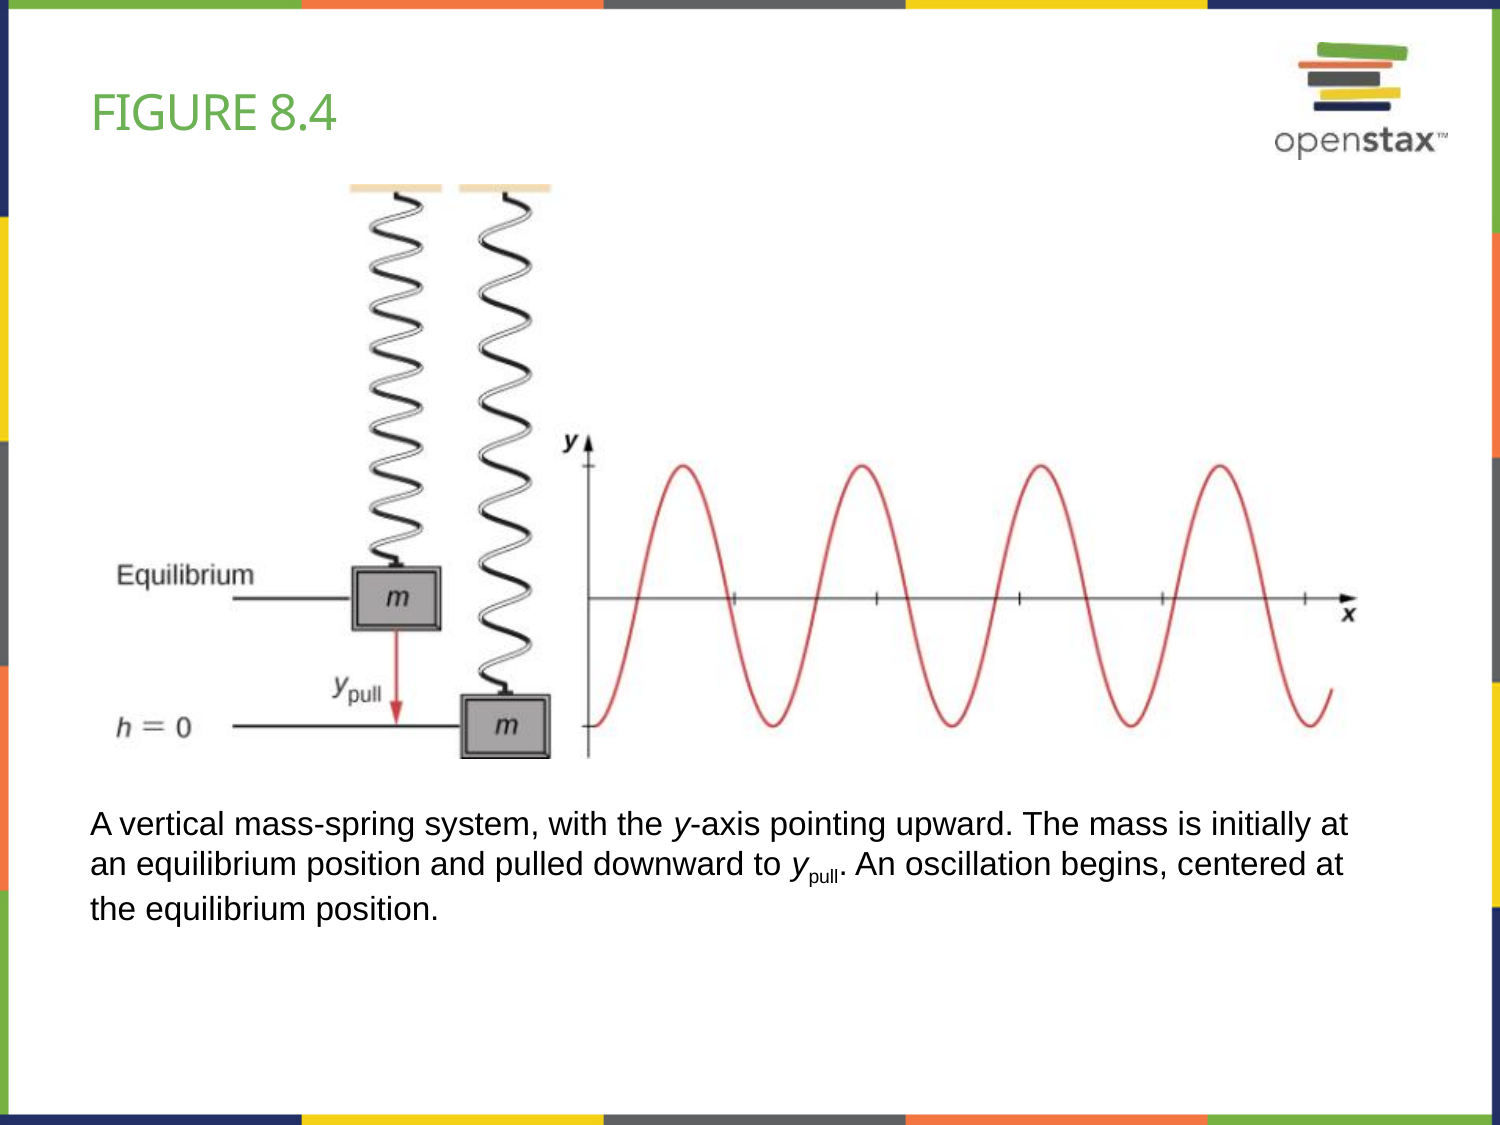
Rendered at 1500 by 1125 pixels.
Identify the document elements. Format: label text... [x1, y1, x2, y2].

picture [0, 0, 1500, 1125]
title Figure 8.4 [75, 39, 1275, 148]
list A vertical mass-spring system, with the y-axis pointing upward. The mass is initially at an equilibrium position and pulled downward to ypull. An oscillation begins, centered at the equilibrium position. [75, 794, 1398, 986]
